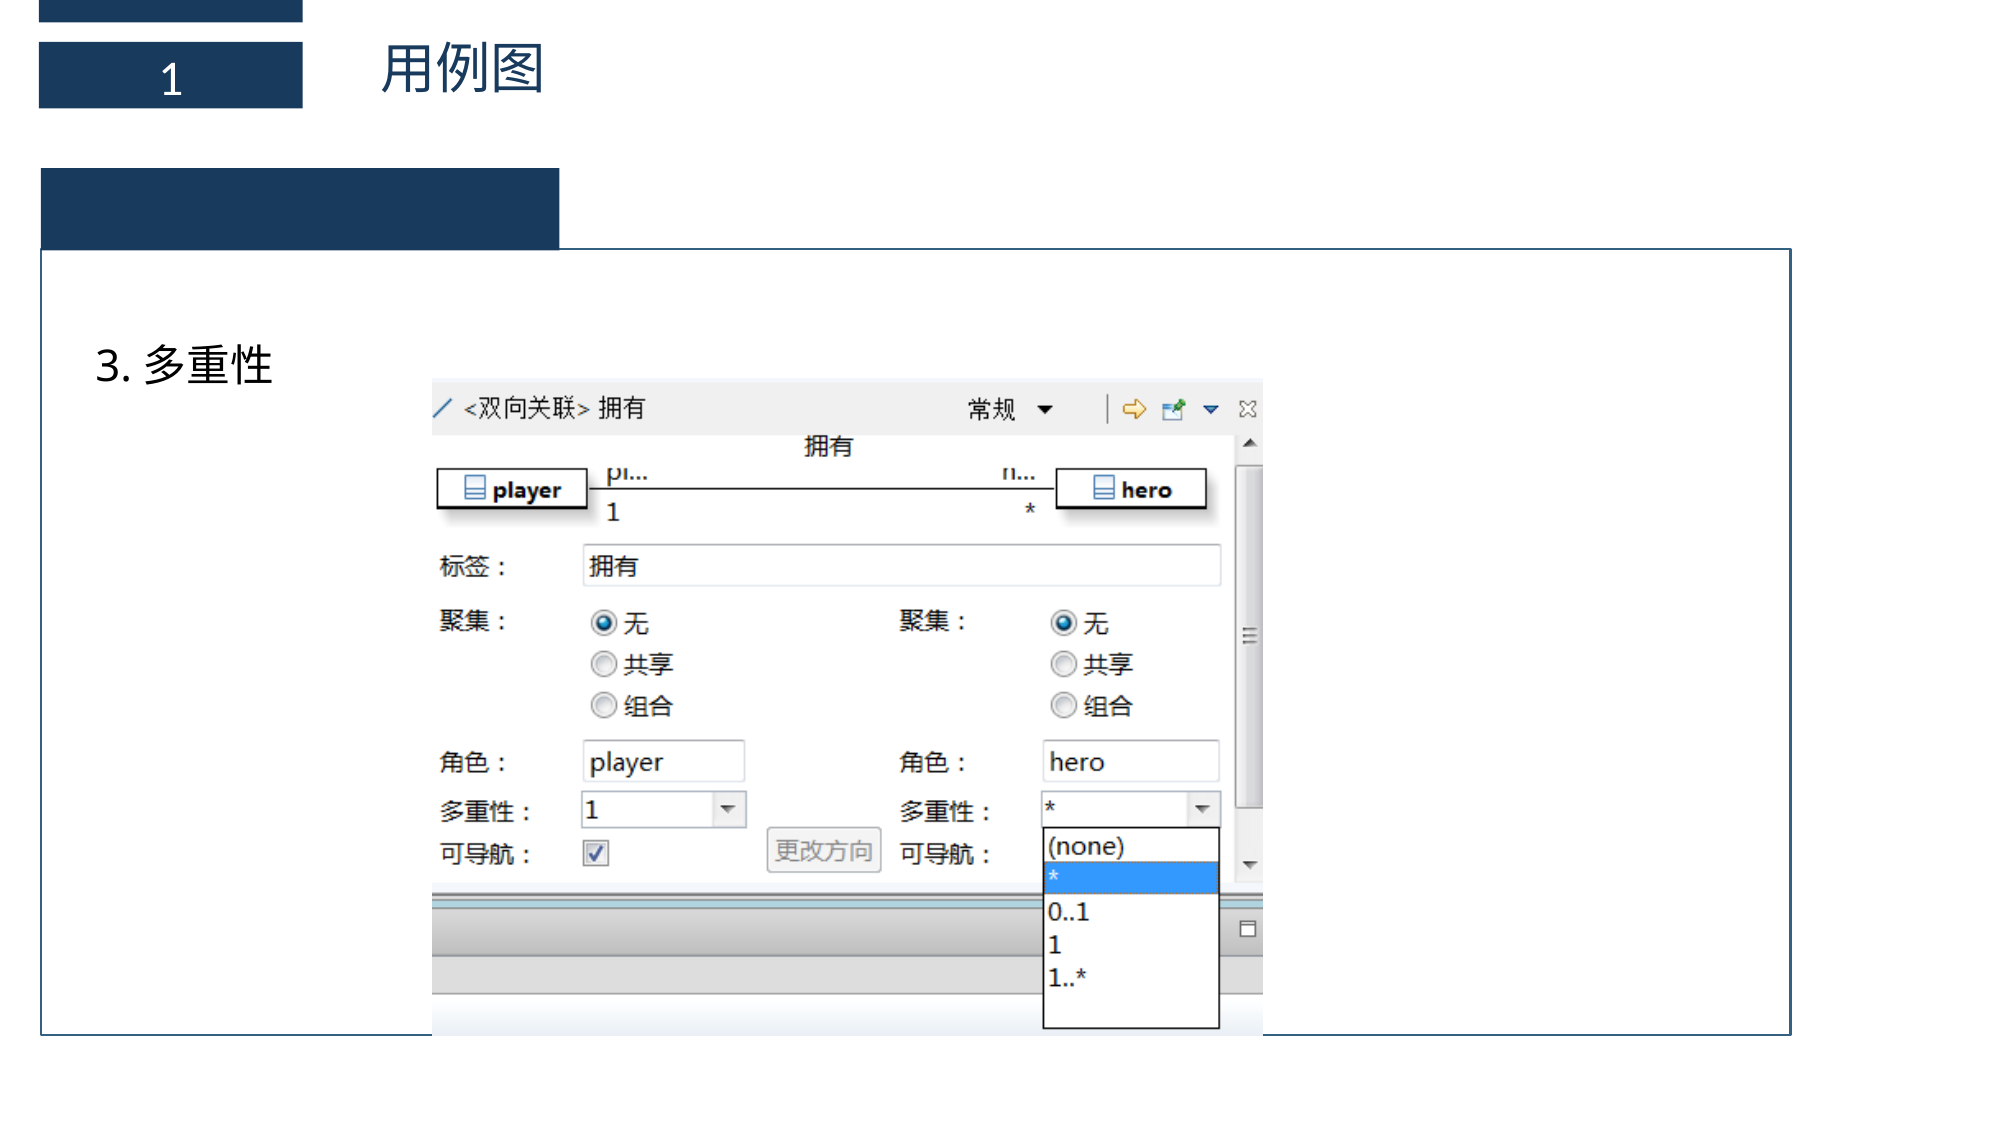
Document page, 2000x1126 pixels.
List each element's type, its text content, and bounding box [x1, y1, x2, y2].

text_box [37, 0, 305, 24]
picture [431, 378, 1263, 1036]
text_box [366, 22, 1360, 105]
text_box 1 [37, 40, 305, 111]
text_box 用例图 [365, 26, 1359, 108]
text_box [40, 167, 1791, 1036]
